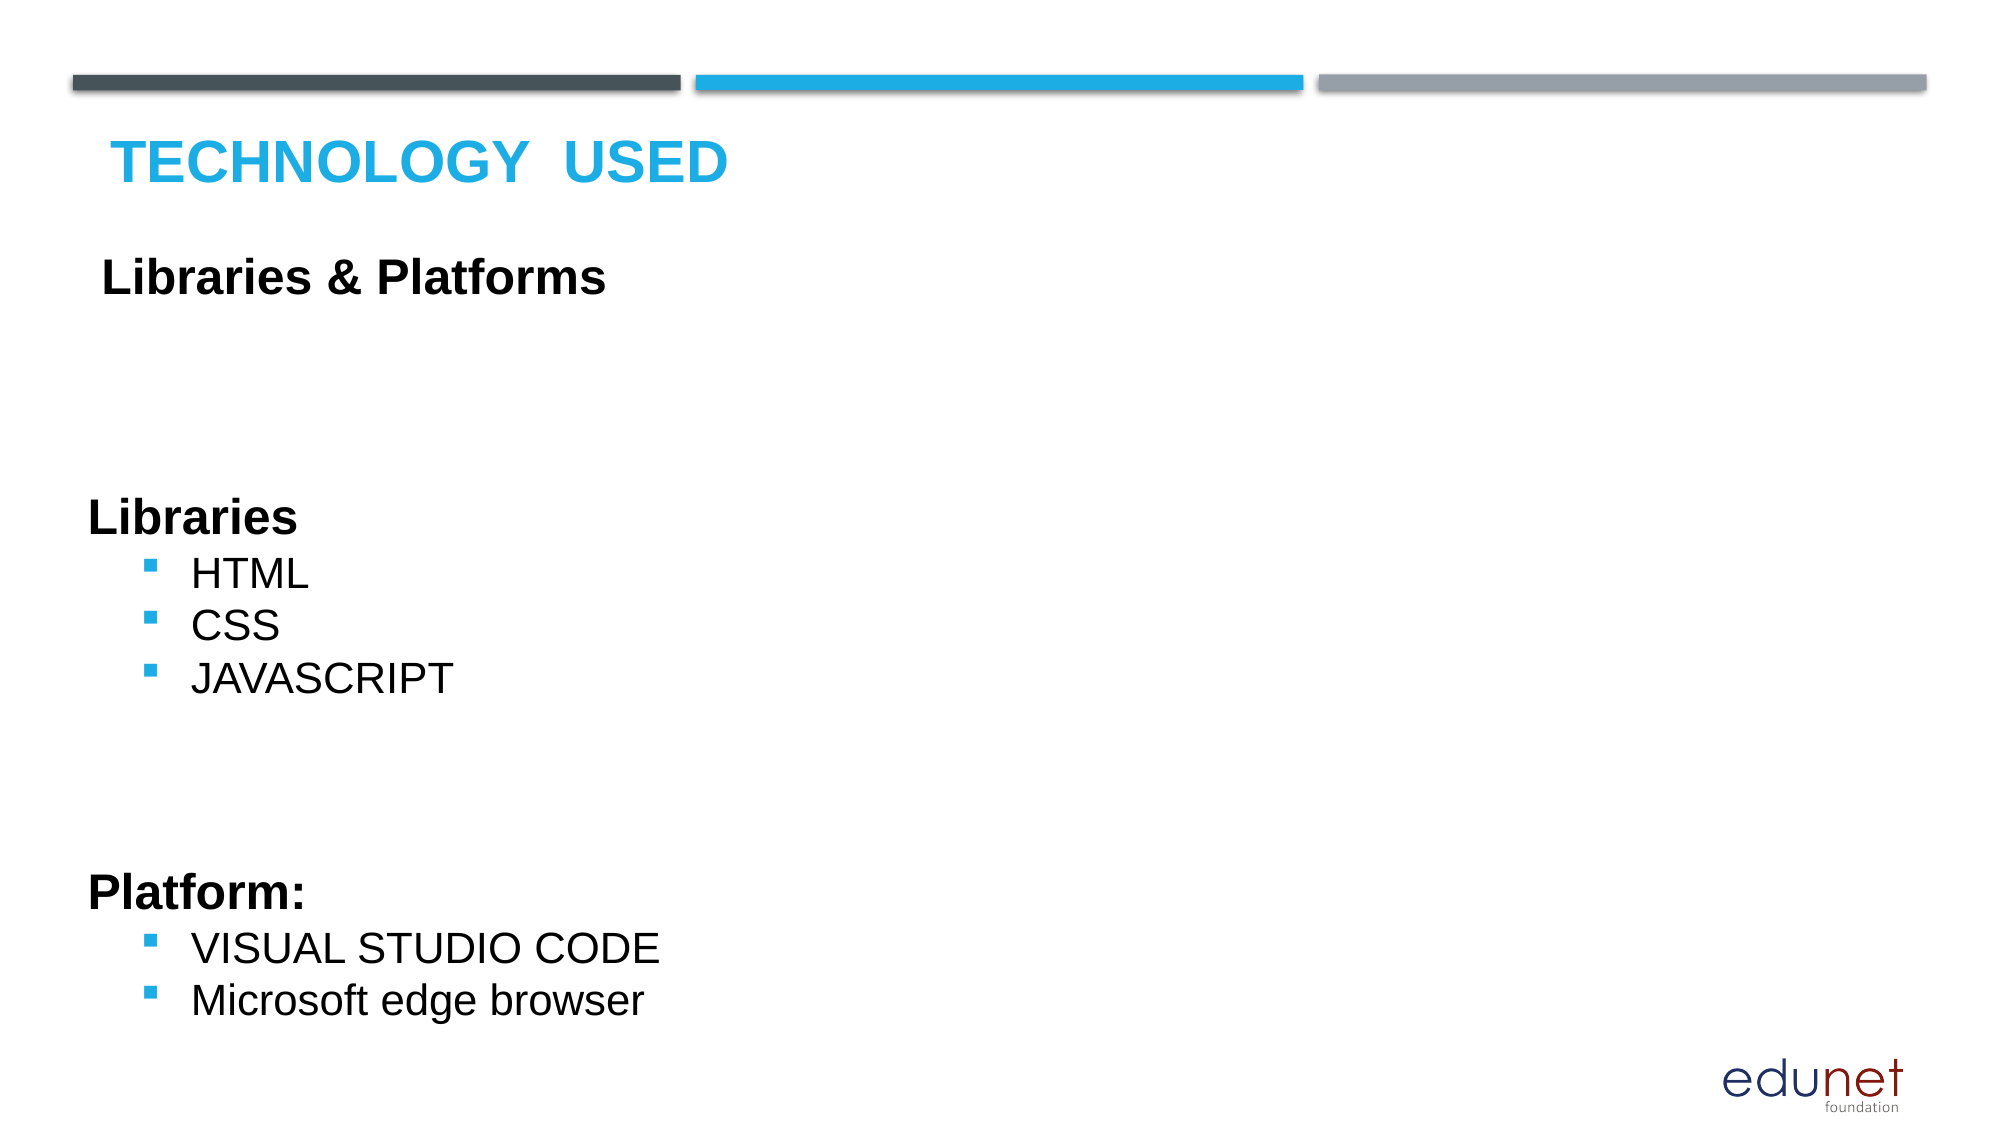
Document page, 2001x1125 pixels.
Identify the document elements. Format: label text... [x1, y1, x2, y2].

picture [1719, 1091, 1905, 1116]
title Technology used [95, 115, 1905, 178]
list Libraries & Platforms Libraries HTML CSS JAVASCRIPT Platform: VISUAL STUDIO CODE Microsoft edge browser [72, 178, 1978, 1091]
